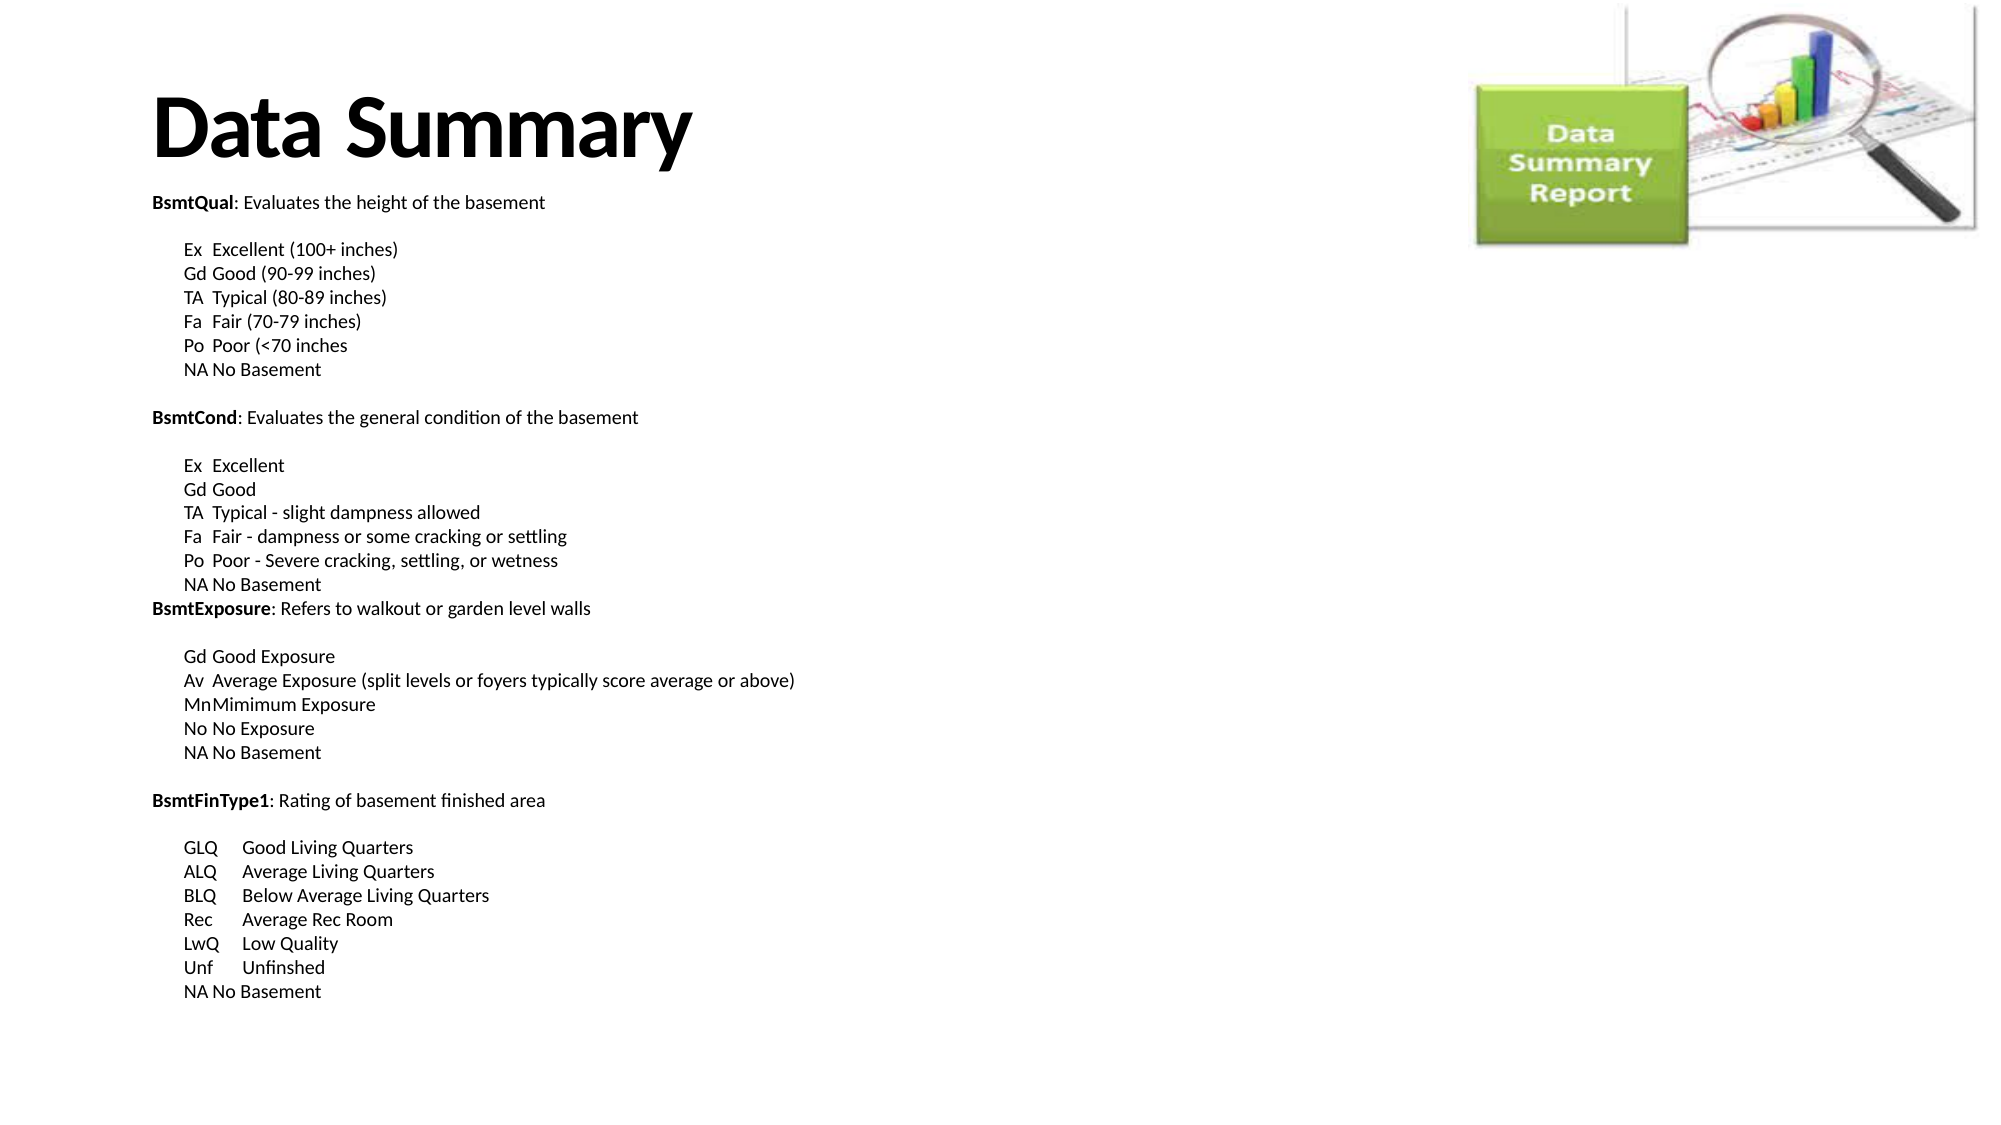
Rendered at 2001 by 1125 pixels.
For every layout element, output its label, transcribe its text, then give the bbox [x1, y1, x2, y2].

list BsmtQual: Evaluates the height of the basement Ex Excellent (100+ inches) Gd Good (90-99 inches) TA Typical (80-89 inches) Fa Fair (70-79 inches) Po Poor (<70 inches NA No Basement BsmtCond: Evaluates the general condition of the basement Ex Excellent Gd Good TA Typical - slight dampness allowed Fa Fair - dampness or some cracking or settling Po Poor - Severe cracking, settling, or wetness NA No Basement BsmtExposure: Refers to walkout or garden level walls Gd Good Exposure Av Average Exposure (split levels or foyers typically score average or above) Mn Mimimum Exposure No No Exposure NA No Basement BsmtFinType1: Rating of basement finished area GLQ Good Living Quarters ALQ Average Living Quarters BLQ Below Average Living Quarters Rec Average Rec Room LwQ Low Quality Unf Unfinshed NA No Basement [137, 181, 1469, 1014]
title Data Summary [137, 59, 783, 181]
picture [1468, 3, 1985, 254]
